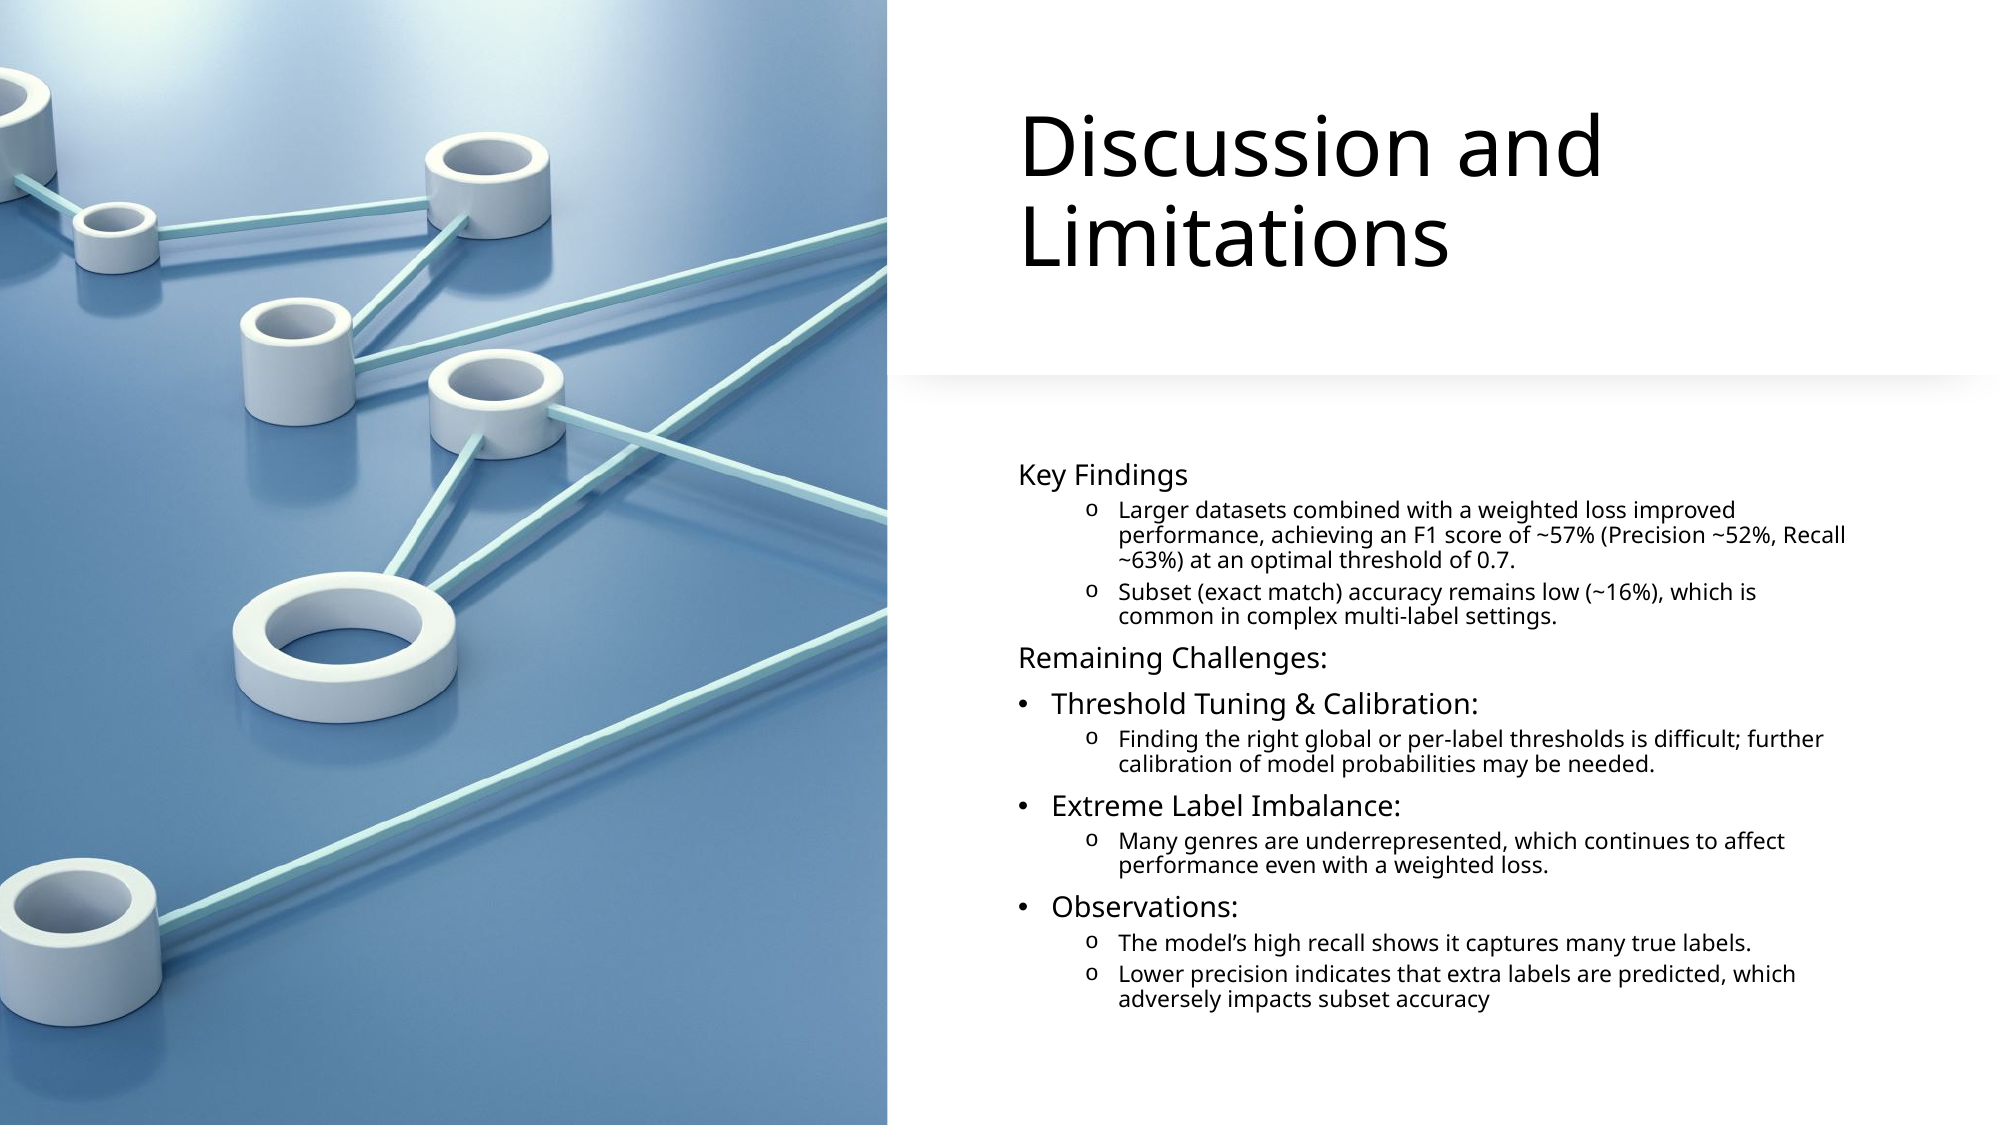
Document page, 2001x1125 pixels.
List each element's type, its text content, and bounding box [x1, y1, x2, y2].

text_box [888, 376, 2000, 1125]
list Key Findings Larger datasets combined with a weighted loss improved performance, achieving an F1 score of ~57% (Precision ~52%, Recall ~63%) at an optimal threshold of 0.7. Subset (exact match) accuracy remains low (~16%), which is common in complex multi-label settings. Remaining Challenges: Threshold Tuning & Calibration: Finding the right global or per-label thresholds is difficult; further calibration of model probabilities may be needed. Extreme Label Imbalance: Many genres are underrepresented, which continues to affect performance even with a weighted loss. Observations: The model’s high recall shows it captures many true labels. Lower precision indicates that extra labels are predicted, which adversely impacts subset accuracy [1003, 450, 1864, 1024]
text_box [888, 0, 2000, 376]
title Discussion and Limitations [1003, 66, 1900, 323]
picture [0, 0, 888, 1125]
